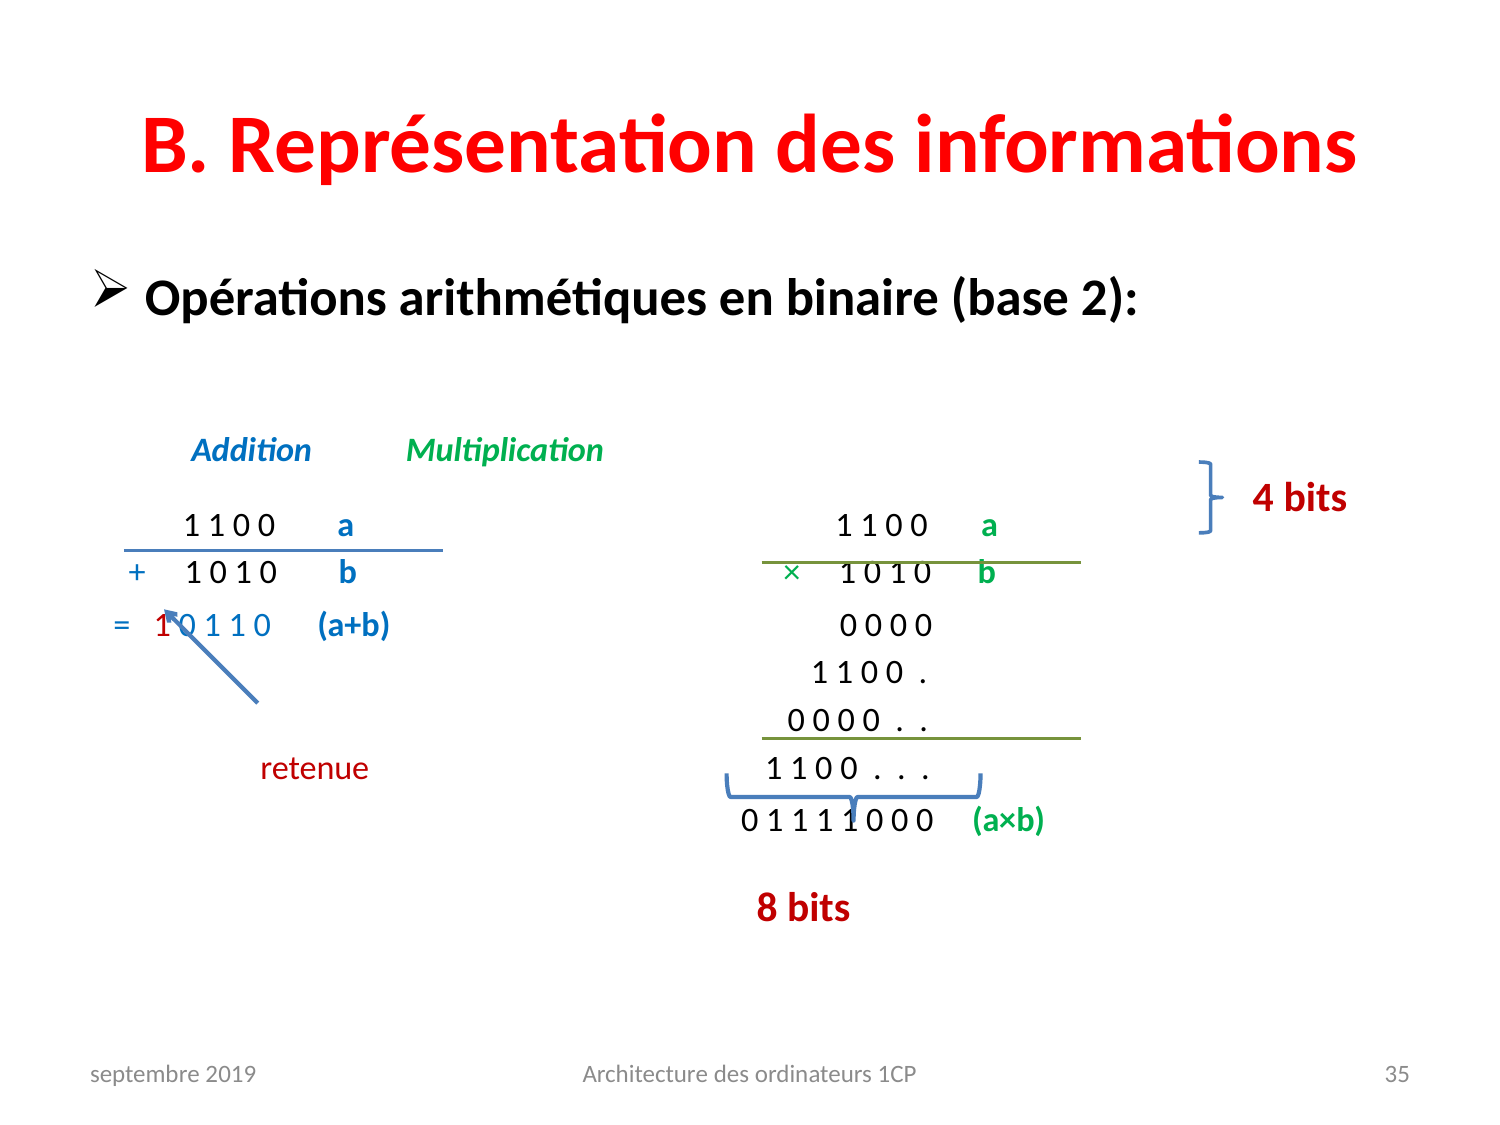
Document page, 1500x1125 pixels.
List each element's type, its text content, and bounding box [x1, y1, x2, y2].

list Opérations arithmétiques en binaire (base 2): Addition Multiplication 1 1 0 0 a 1 1 0 0 a + 1 0 1 0 b × 1 0 1 0 b = 1 0 1 1 0 (a+b) 0 0 0 0 1 1 0 0 . 0 0 0 0 . . retenue 1 1 0 0 . . . 0 1 1 1 1 0 0 0 (a×b) 8 bits [75, 255, 1425, 998]
text_box 4 bits [1228, 462, 1406, 527]
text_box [163, 609, 258, 704]
title B. Représentation des informations [75, 45, 1425, 233]
text_box [725, 773, 982, 822]
text_box [1198, 461, 1224, 534]
footer Architecture des ordinateurs 1CP [512, 1042, 988, 1103]
slide_number 35 [1074, 1042, 1425, 1103]
slide_number septembre 2019 [75, 1042, 425, 1103]
